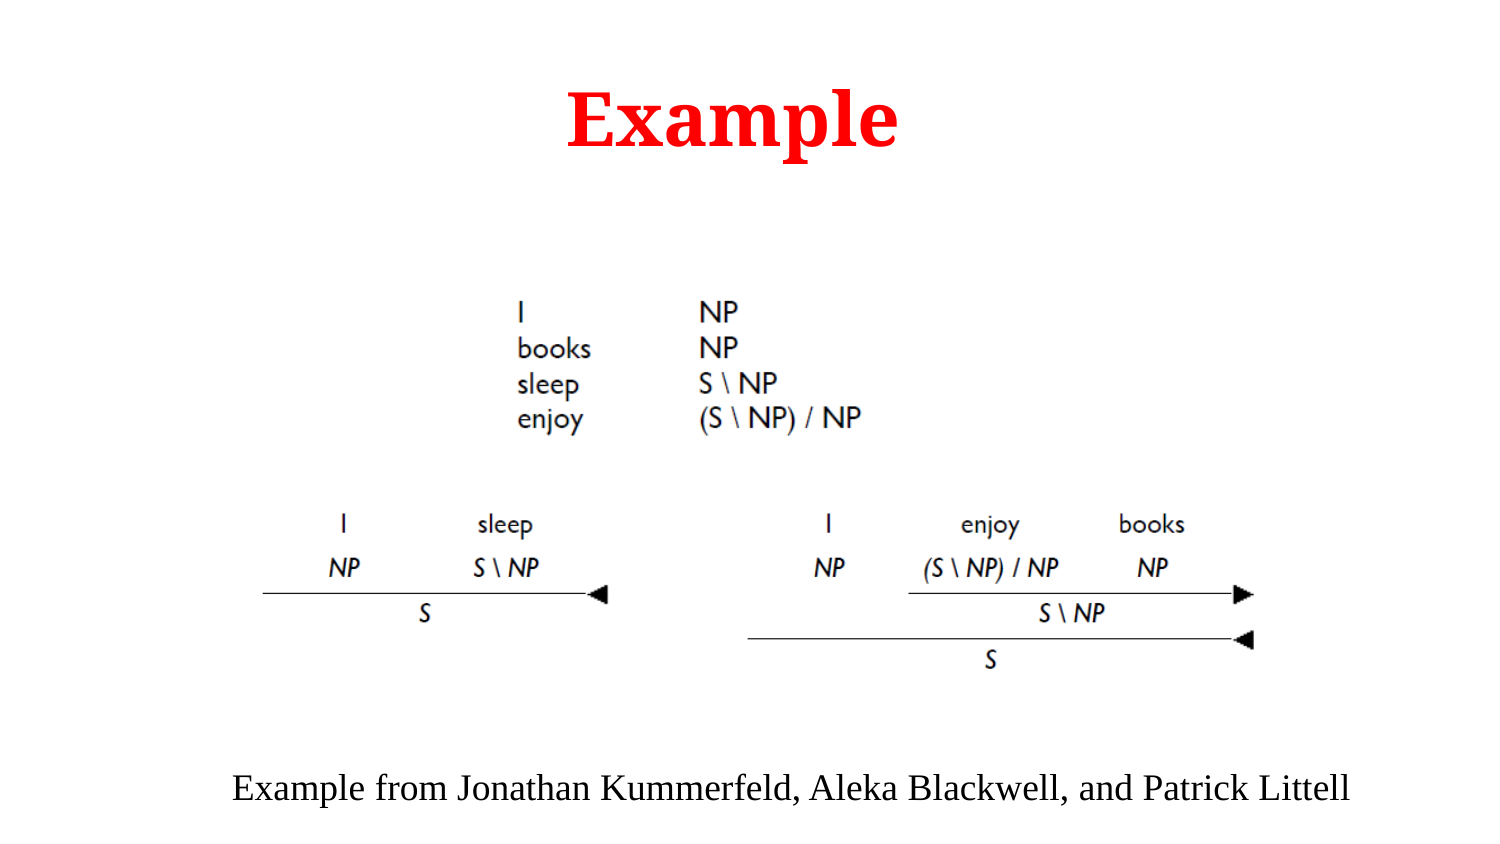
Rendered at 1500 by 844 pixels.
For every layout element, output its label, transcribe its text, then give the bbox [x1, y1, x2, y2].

picture [505, 282, 878, 451]
picture [238, 492, 1273, 687]
title Example [41, 64, 1425, 180]
text_box Example from Jonathan Kummerfeld, Aleka Blackwell, and Patrick Littell [217, 755, 1391, 816]
